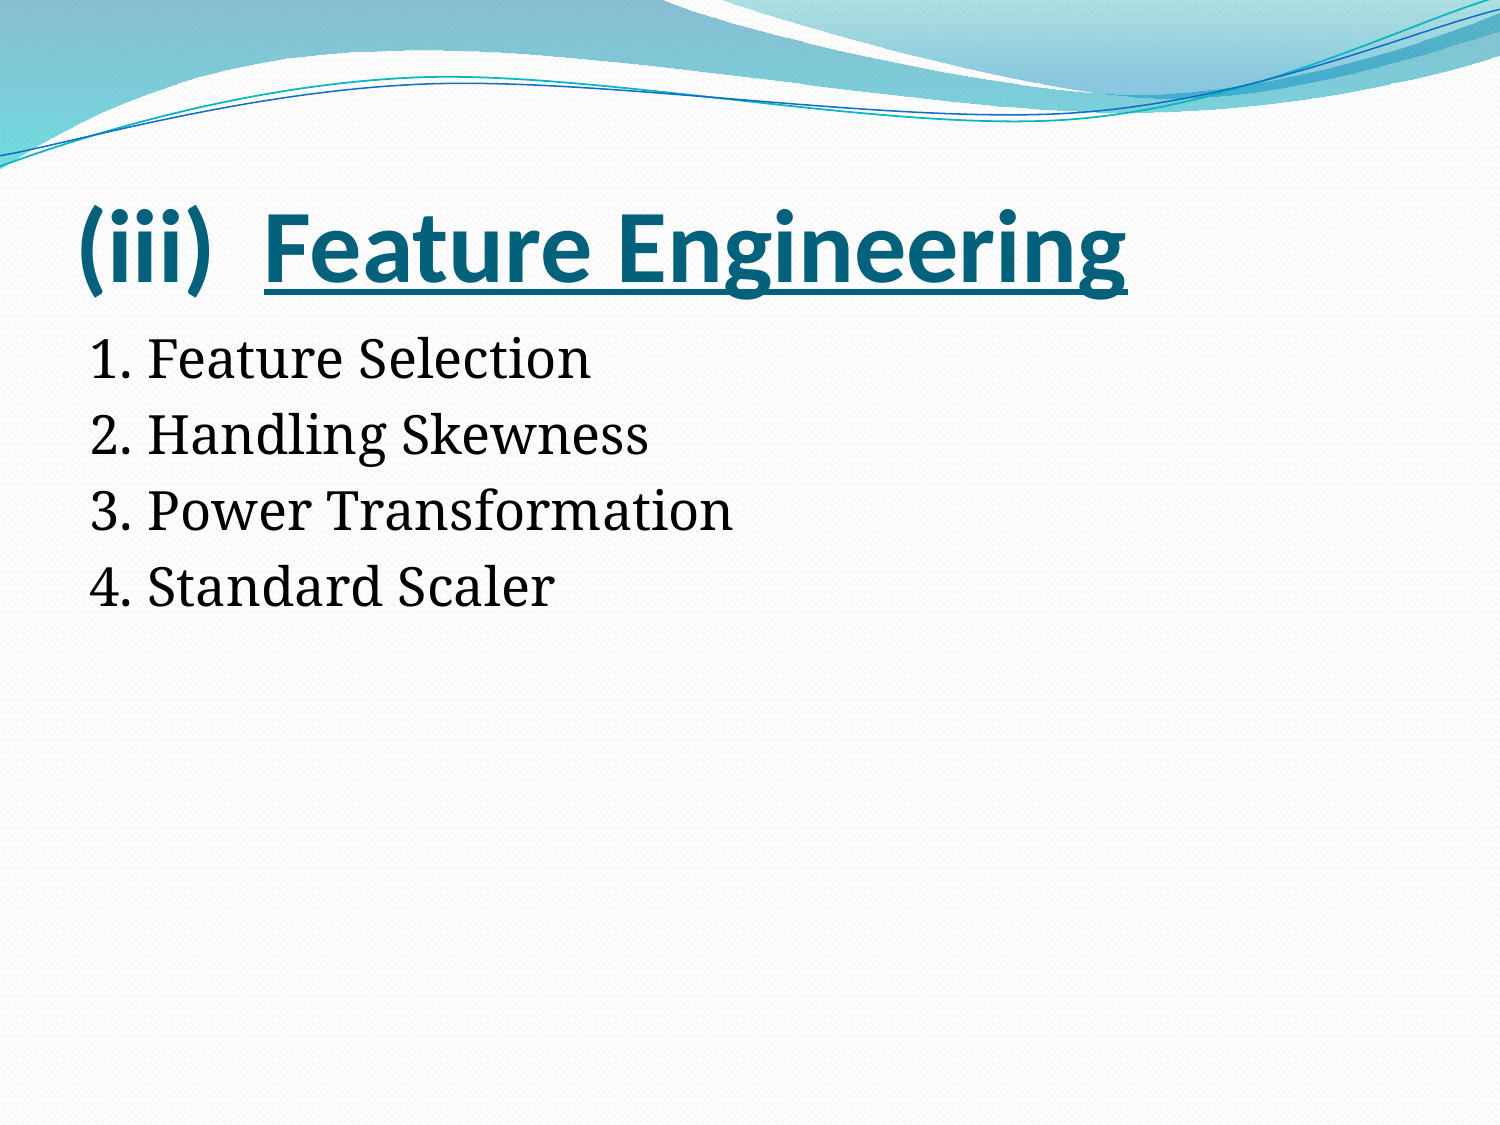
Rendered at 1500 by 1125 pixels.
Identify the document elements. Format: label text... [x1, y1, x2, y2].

title (iii) Feature Engineering [75, 115, 1425, 303]
list 1. Feature Selection 2. Handling Skewness 3. Power Transformation 4. Standard Scaler [75, 317, 1425, 1038]
